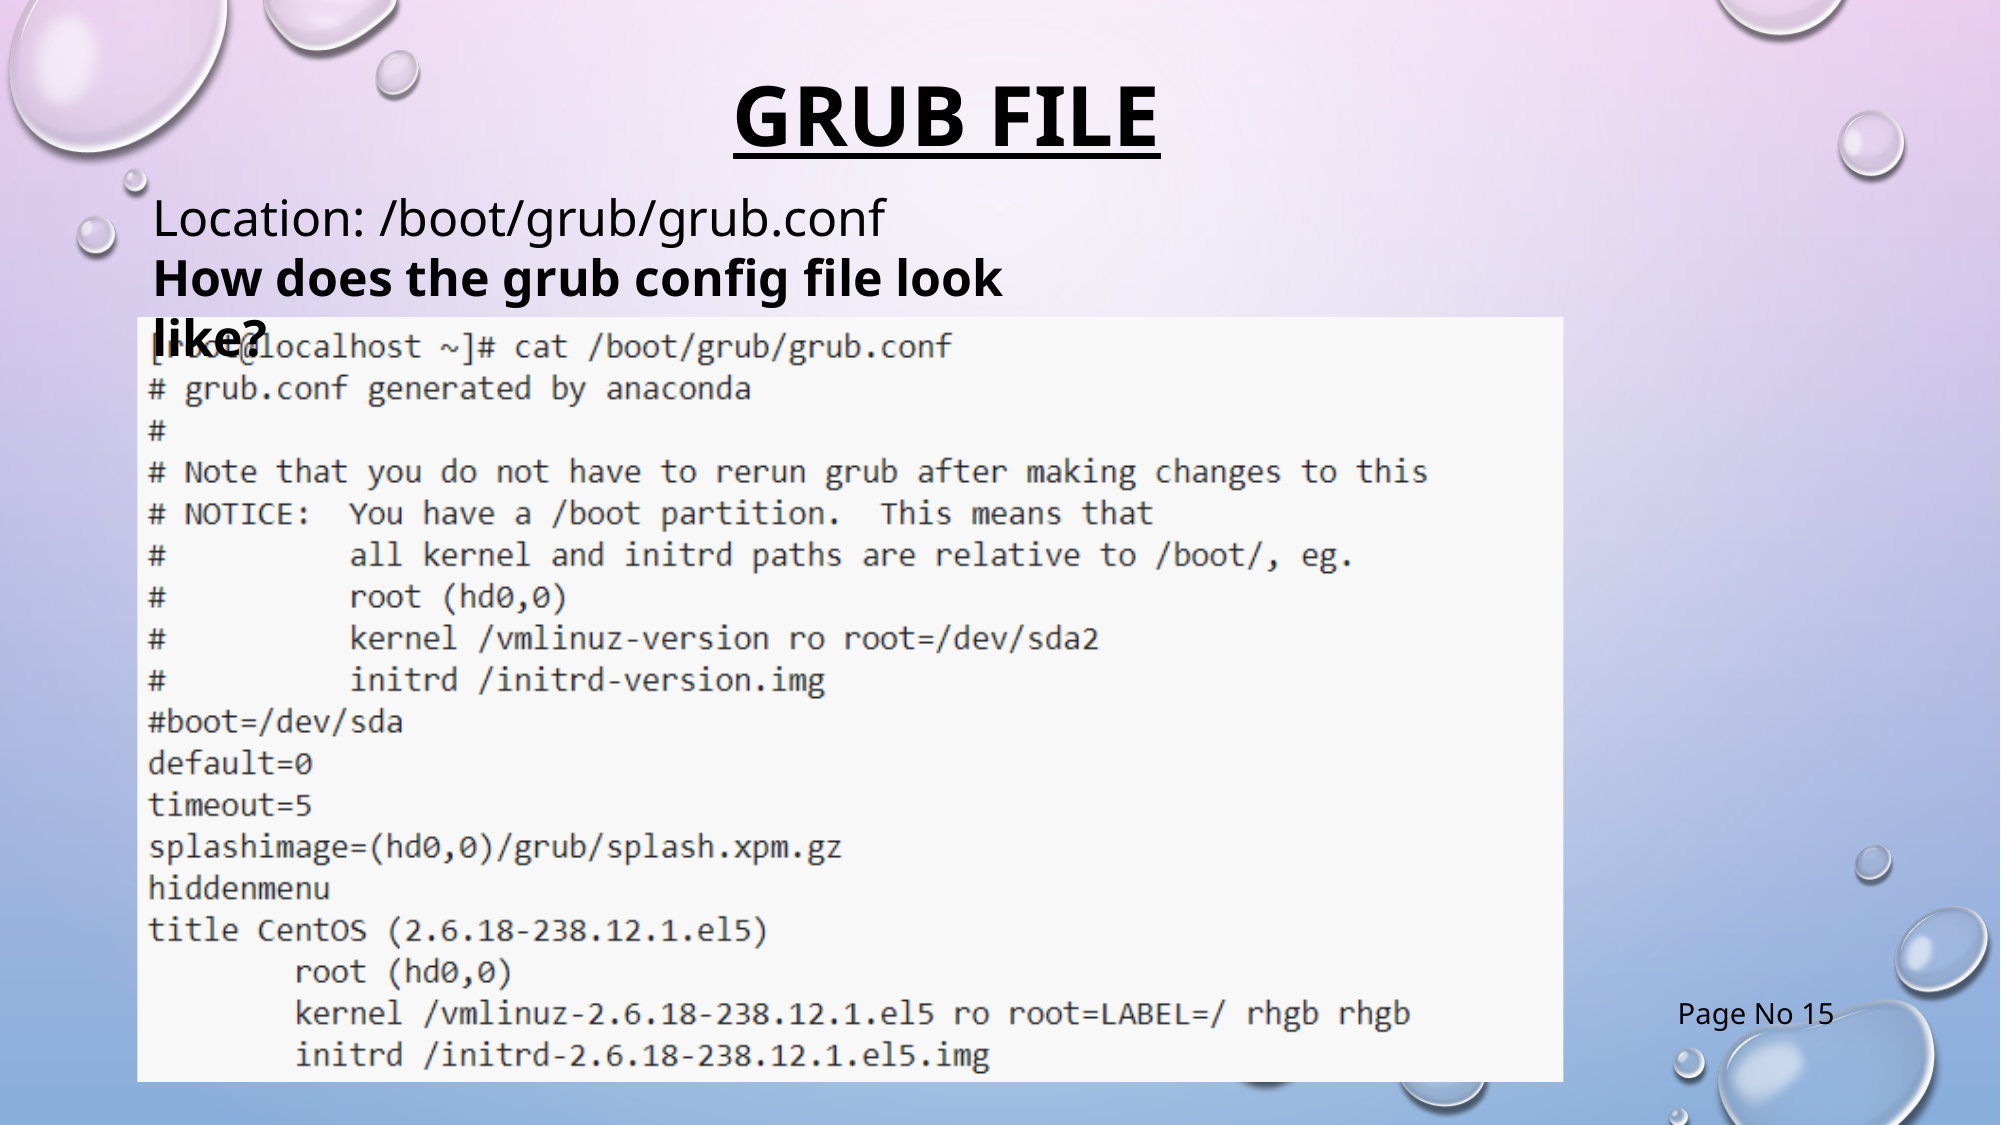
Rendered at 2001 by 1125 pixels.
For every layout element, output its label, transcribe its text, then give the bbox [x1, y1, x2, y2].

text_box Location: /boot/grub/grub.conf How does the grub config file look like? [137, 178, 1137, 316]
list Grub File [137, 35, 1863, 193]
picture [0, 0, 2000, 1125]
slide_number Page No 15 [1639, 965, 1850, 1025]
